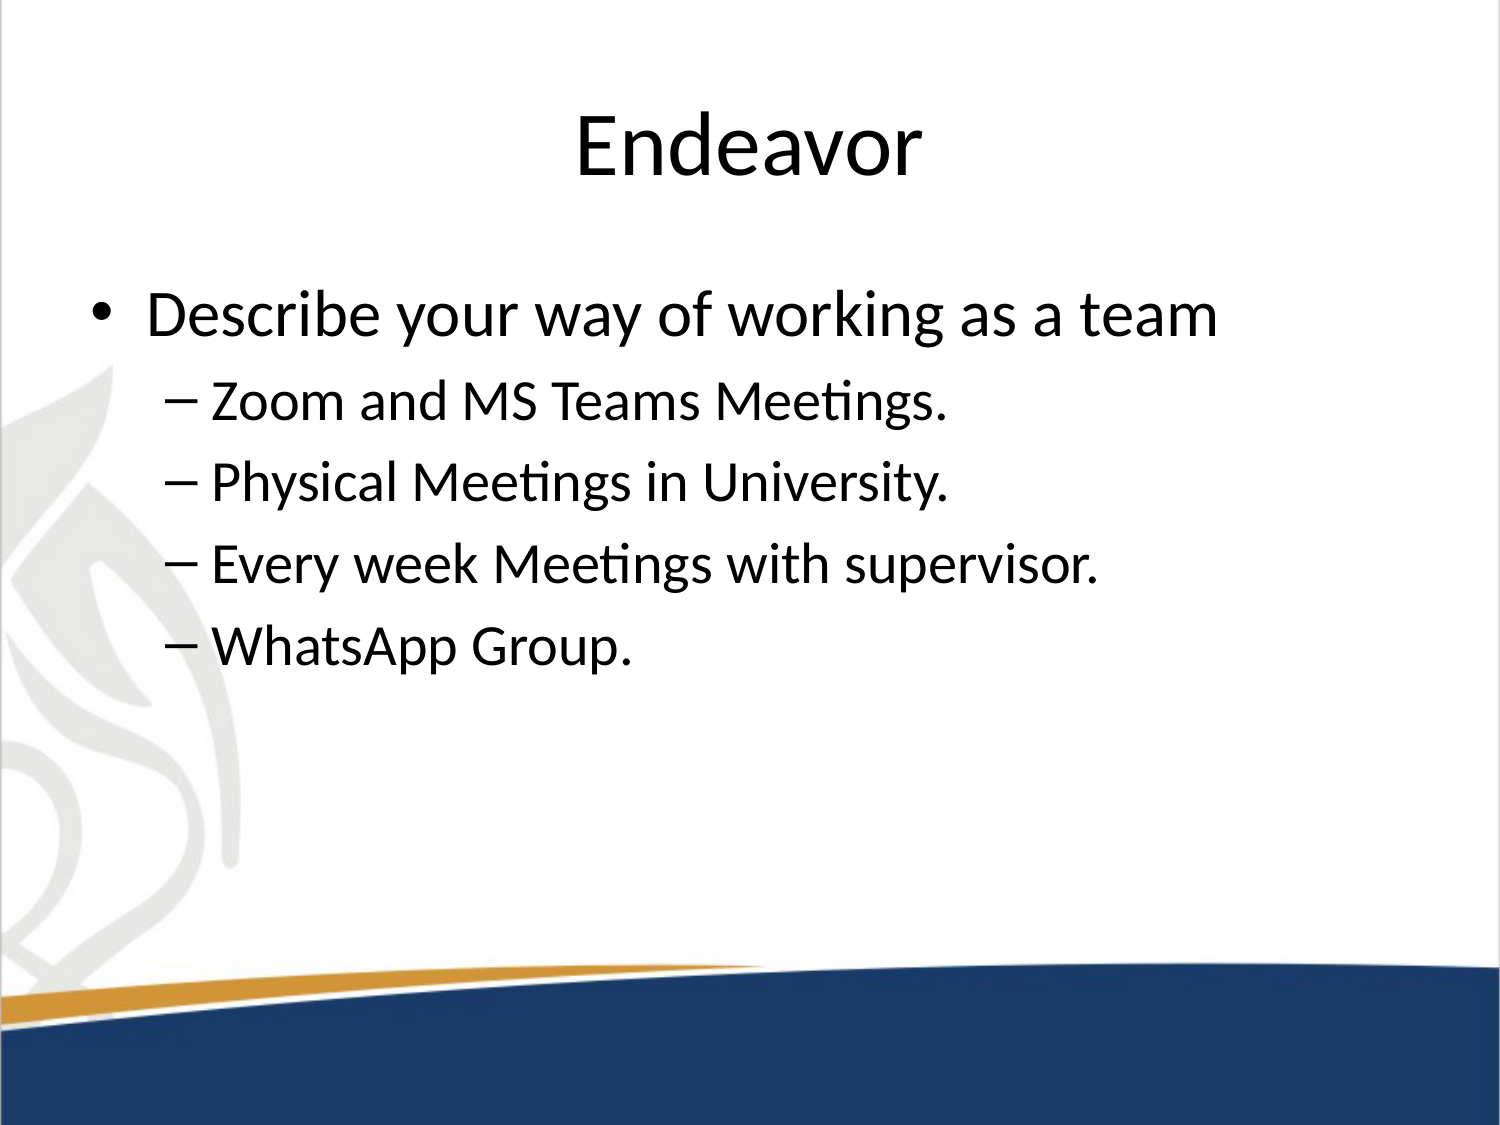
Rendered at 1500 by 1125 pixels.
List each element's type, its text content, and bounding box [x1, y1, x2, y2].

list Describe your way of working as a team Zoom and MS Teams Meetings. Physical Meetings in University. Every week Meetings with supervisor. WhatsApp Group. [75, 262, 1425, 1005]
title Endeavor [75, 45, 1425, 233]
picture [0, 0, 1500, 1125]
